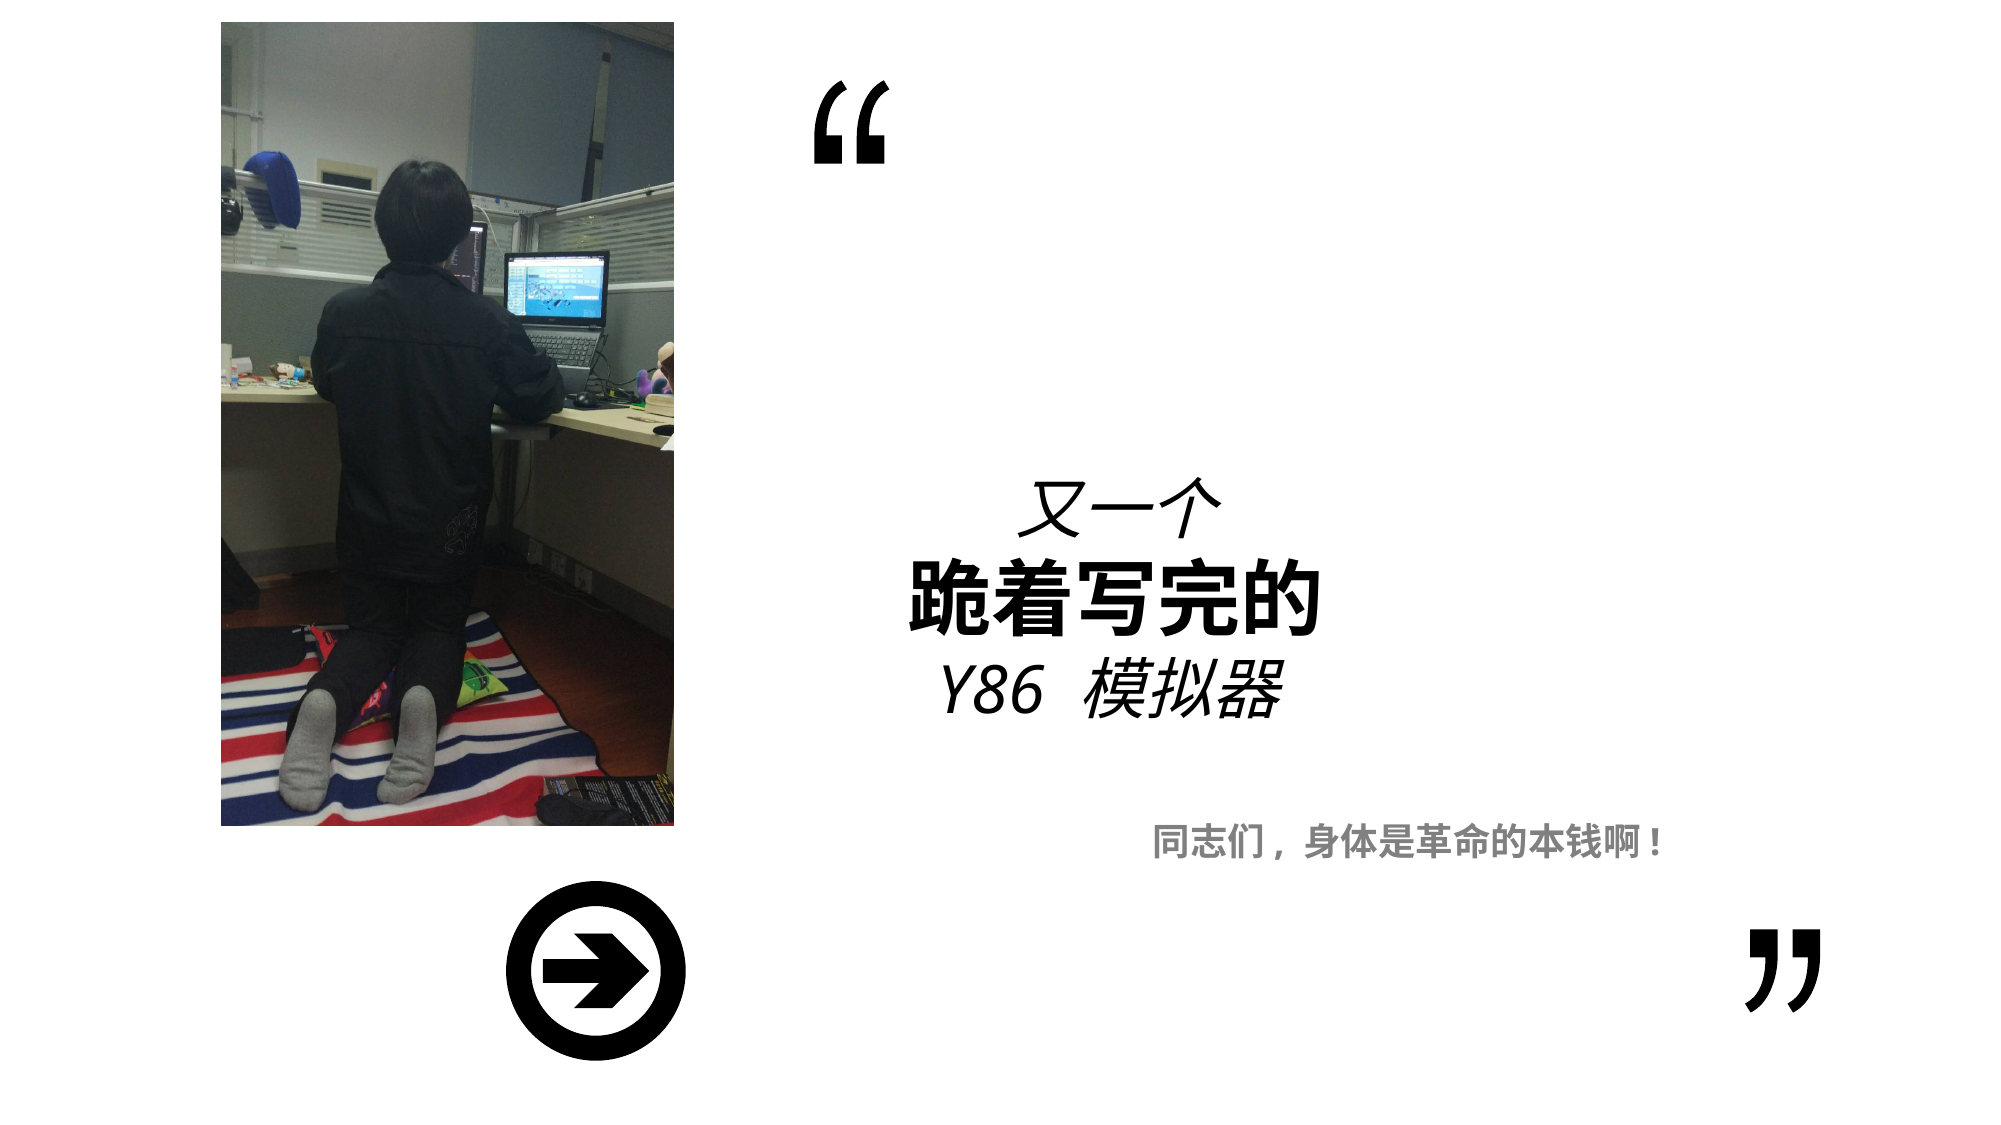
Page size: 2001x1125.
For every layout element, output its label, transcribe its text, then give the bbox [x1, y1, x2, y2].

text_box [855, 78, 891, 165]
text_box 又一个 跪着写完的 Y86 模拟器 [814, 459, 1418, 734]
text_box [813, 78, 849, 165]
text_box 同志们, 身体是革命的本钱啊! [1137, 788, 1965, 871]
picture [221, 22, 674, 826]
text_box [518, 893, 674, 1049]
text_box [1786, 928, 1822, 1014]
text_box [1743, 928, 1779, 1014]
